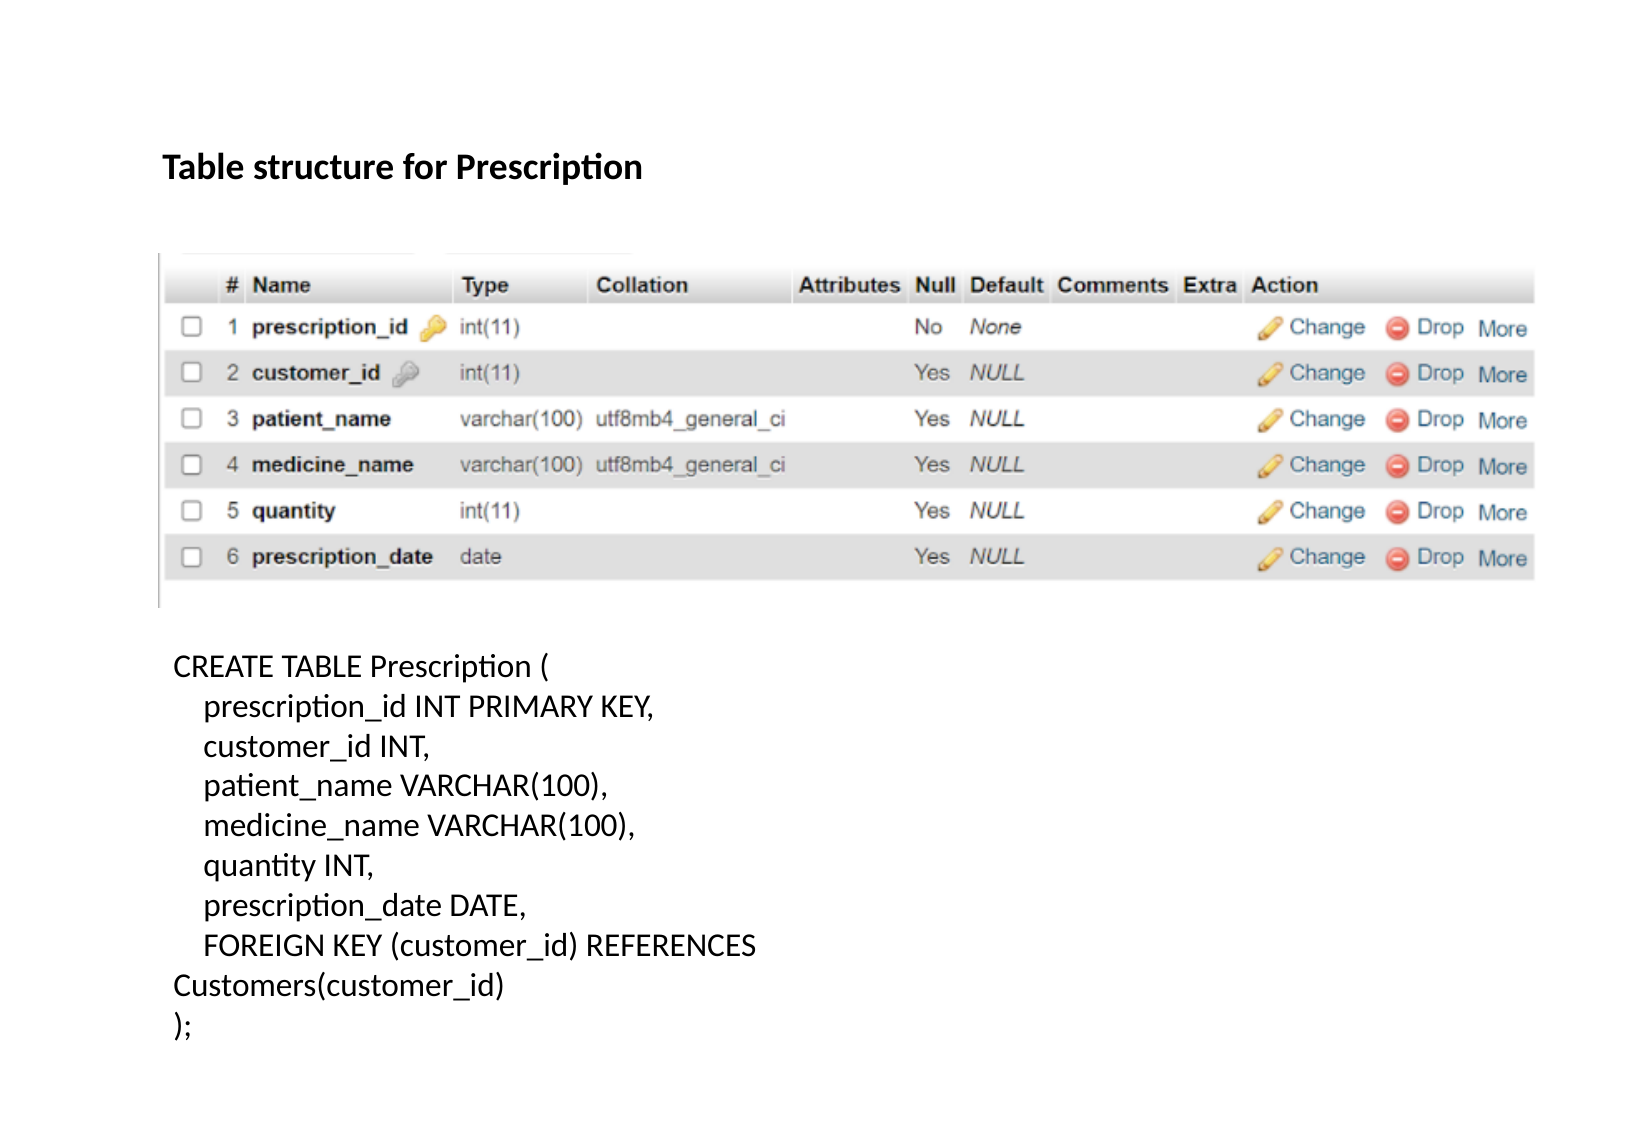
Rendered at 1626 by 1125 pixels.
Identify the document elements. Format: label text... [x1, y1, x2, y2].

text_box Table structure for Prescription [147, 134, 960, 240]
text_box CREATE TABLE Prescription ( prescription_id INT PRIMARY KEY, customer_id INT, patient_name VARCHAR(100), medicine_name VARCHAR(100), quantity INT, prescription_date DATE, FOREIGN KEY (customer_id) REFERENCES Customers(customer_id) ); [158, 636, 971, 1051]
picture [158, 253, 1625, 608]
